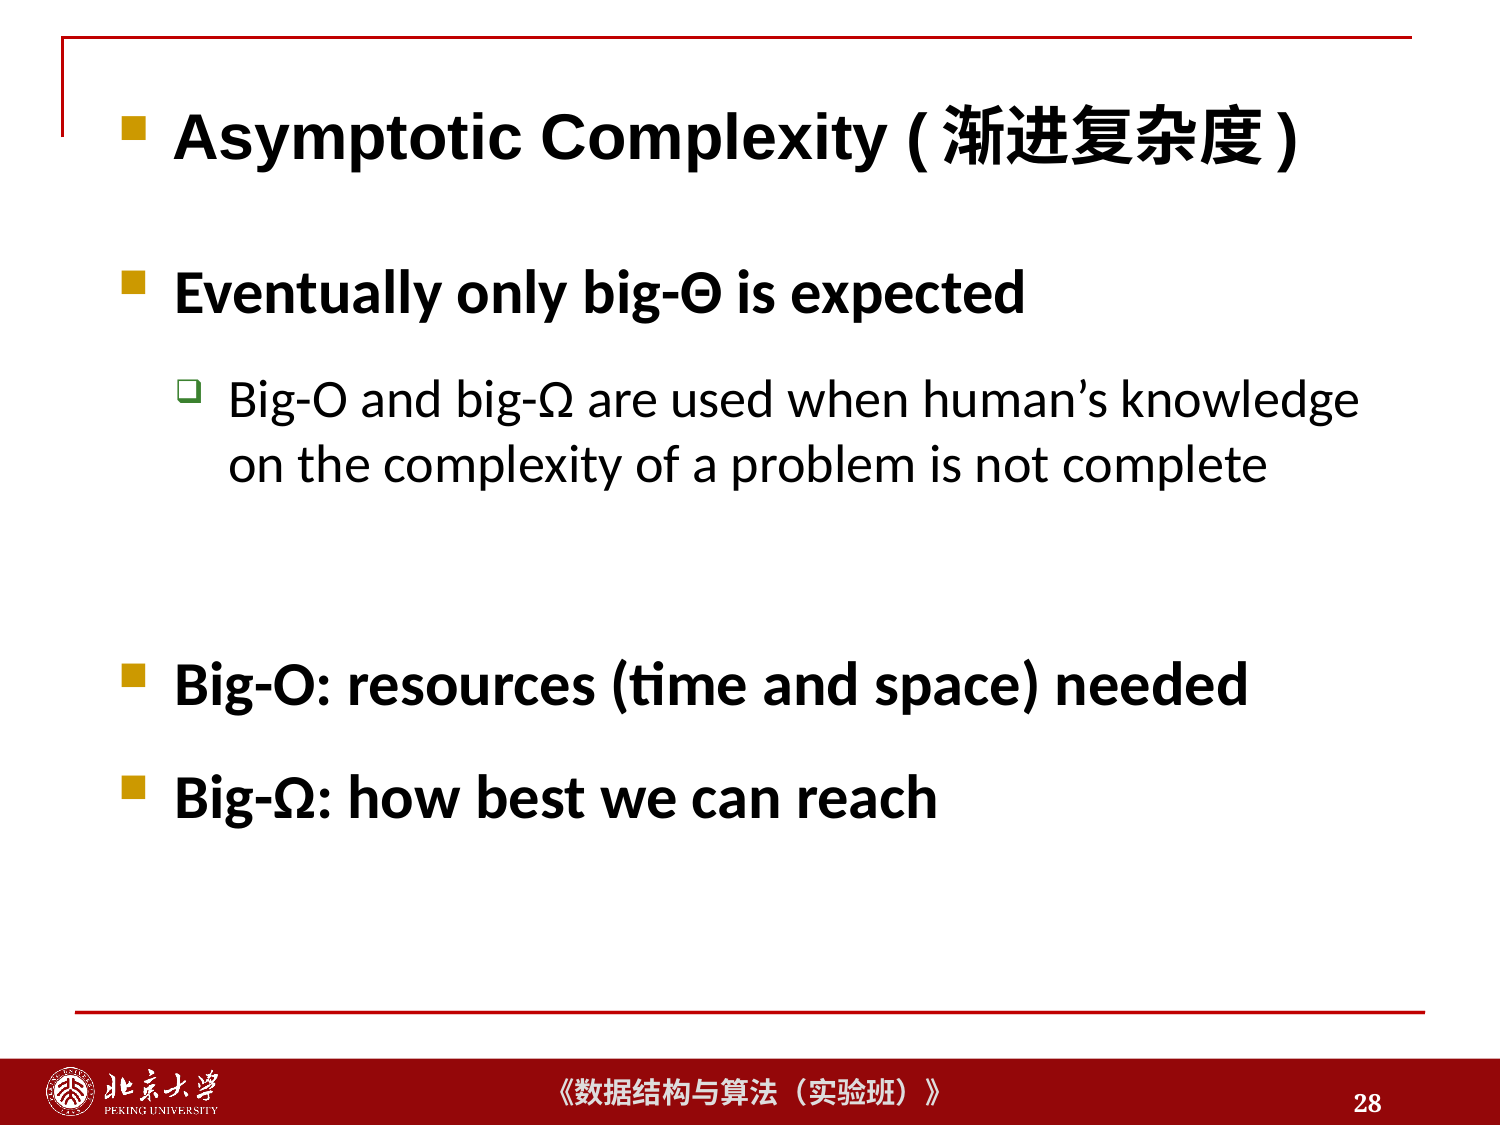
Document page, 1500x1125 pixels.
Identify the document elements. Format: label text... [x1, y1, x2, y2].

slide_number 28 [1059, 1074, 1397, 1125]
list Eventually only big-Θ is expected Big-O and big-Ω are used when human’s knowledge on the complexity of a problem is not complete Big-O: resources (time and space) needed Big-Ω: how best we can reach [103, 243, 1398, 1017]
title Asymptotic Complexity (渐进复杂度) [103, 59, 1398, 208]
picture [46, 1067, 218, 1116]
